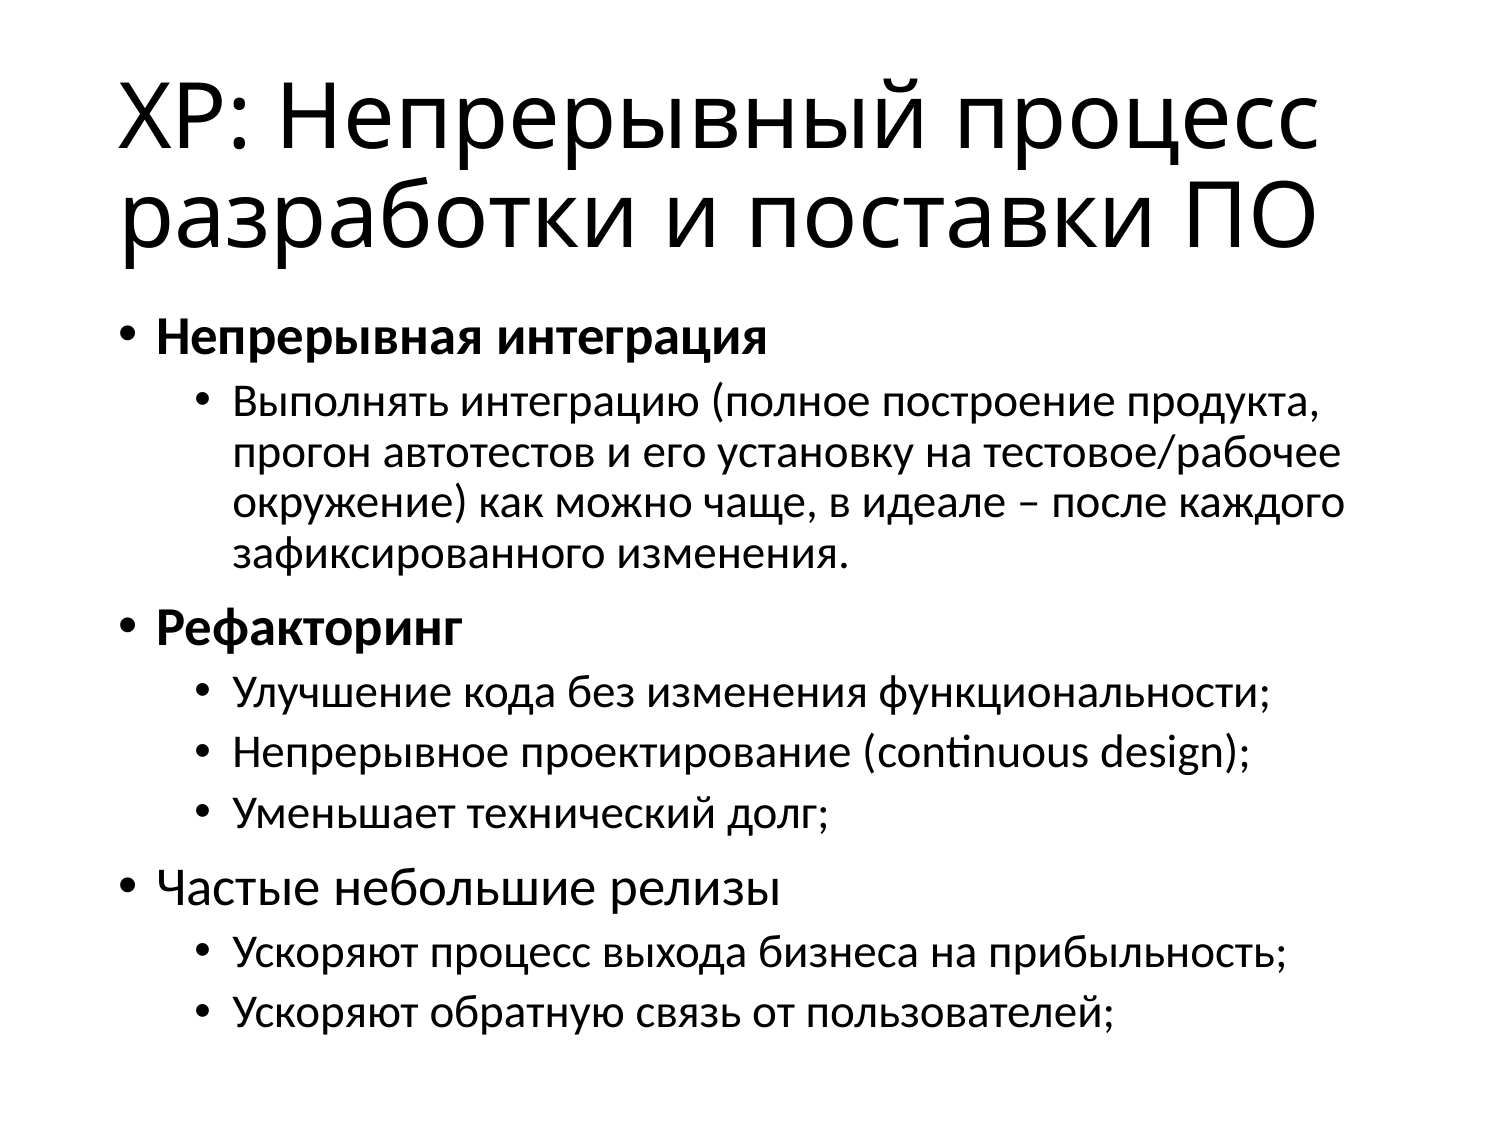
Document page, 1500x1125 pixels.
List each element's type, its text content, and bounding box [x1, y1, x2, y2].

list Непрерывная интеграция Выполнять интеграцию (полное построение продукта, прогон автотестов и его установку на тестовое/рабочее окружение) как можно чаще, в идеале – после каждого зафиксированного изменения. Рефакторинг Улучшение кода без изменения функциональности; Непрерывное проектирование (continuous design); Уменьшает технический долг; Частые небольшие релизы Ускоряют процесс выхода бизнеса на прибыльность; Ускоряют обратную связь от пользователей; [103, 299, 1397, 1056]
title XP: Непрерывный процесс разработки и поставки ПО [103, 59, 1397, 278]
